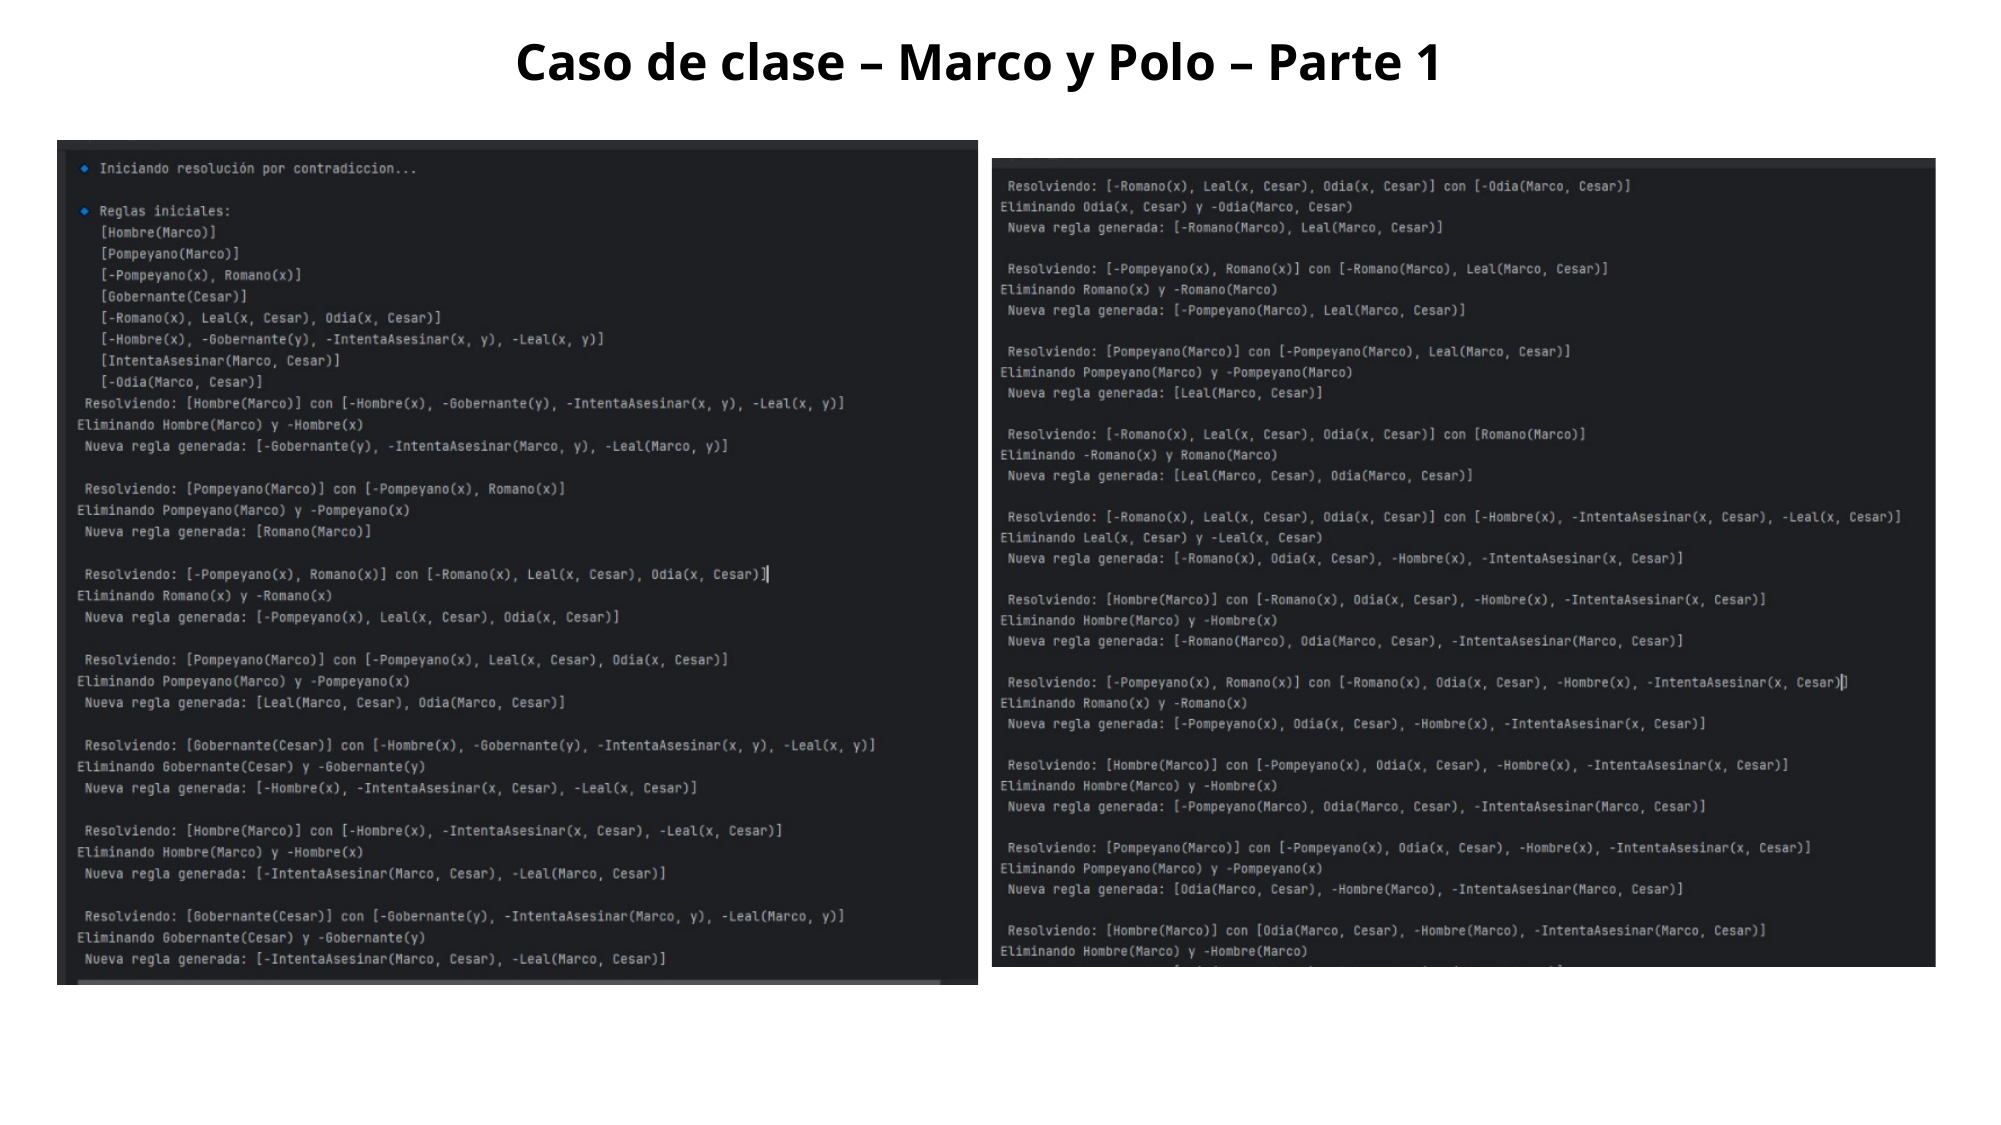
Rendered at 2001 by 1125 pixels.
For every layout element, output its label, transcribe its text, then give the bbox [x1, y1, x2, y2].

picture [991, 157, 1937, 968]
subtitle Caso de clase – Marco y Polo – Parte 1 [230, 30, 1731, 127]
picture [56, 139, 979, 986]
